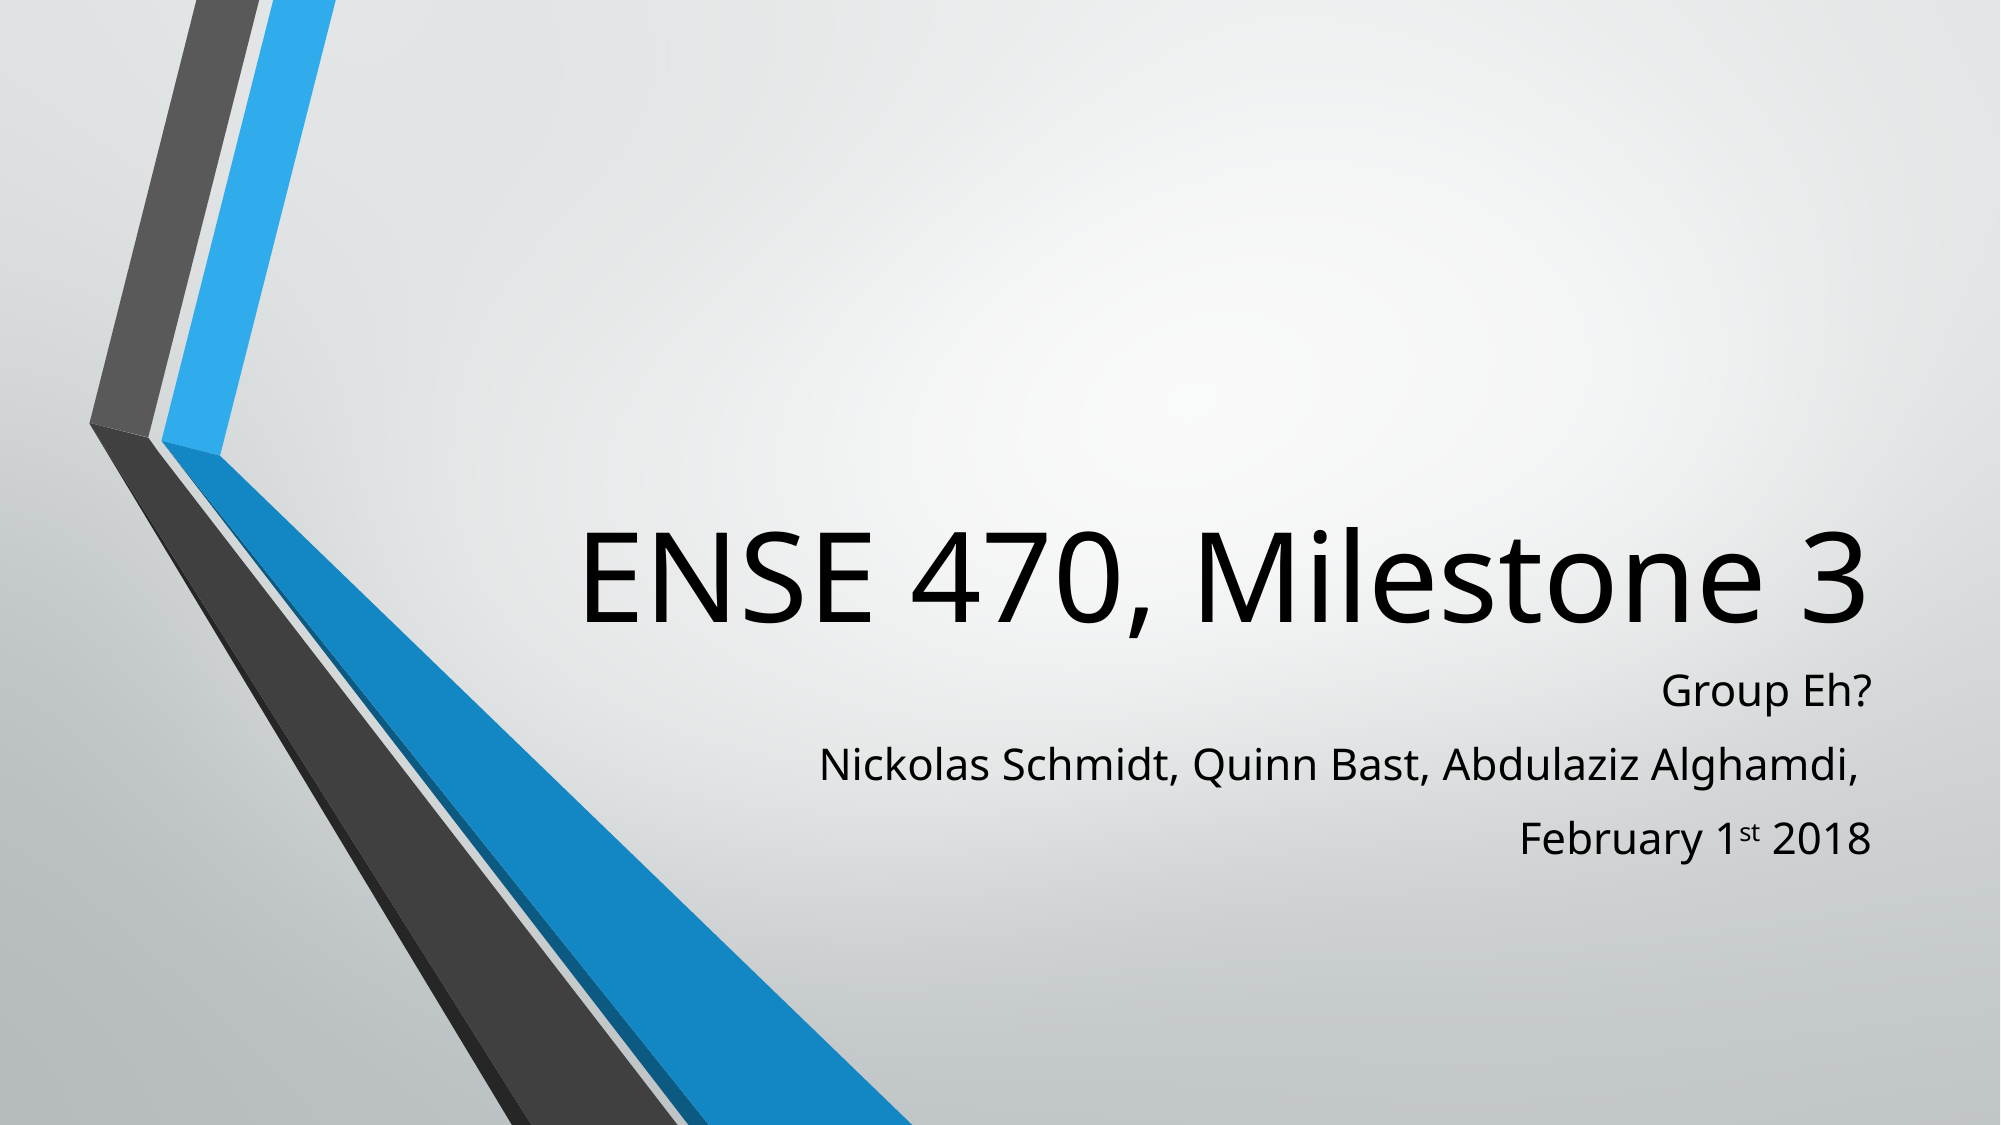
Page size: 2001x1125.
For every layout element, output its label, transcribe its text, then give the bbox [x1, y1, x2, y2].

title ENSE 470, Milestone 3 [480, 226, 1887, 656]
subtitle Group Eh? Nickolas Schmidt, Quinn Bast, Abdulaziz Alghamdi, February 1st 2018 [740, 655, 1887, 884]
